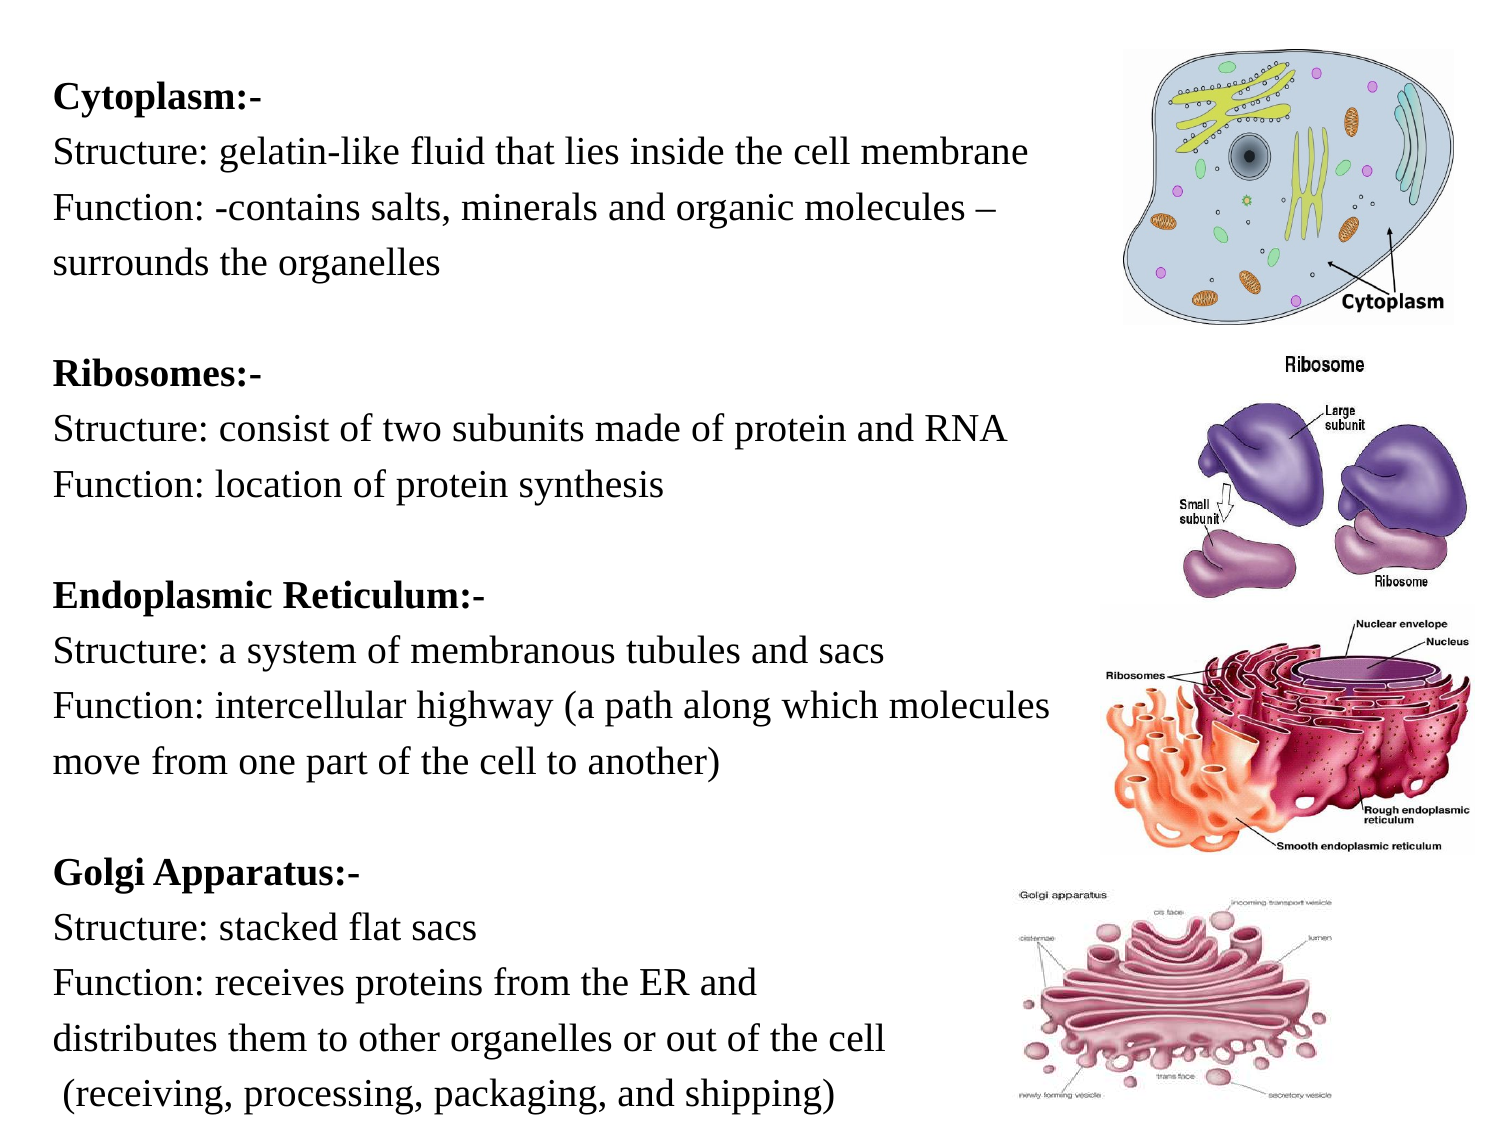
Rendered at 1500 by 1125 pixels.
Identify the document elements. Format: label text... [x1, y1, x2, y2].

picture [980, 889, 1369, 1101]
list Cytoplasm:- Structure: gelatin-like fluid that lies inside the cell membrane Function: -contains salts, minerals and organic molecules – surrounds the organelles Ribosomes:- Structure: consist of two subunits made of protein and RNA Function: location of protein synthesis Endoplasmic Reticulum:- Structure: a system of membranous tubules and sacs Function: intercellular highway (a path along which molecules move from one part of the cell to another) Golgi Apparatus:- Structure: stacked flat sacs Function: receives proteins from the ER and distributes them to other organelles or out of the cell (receiving, processing, packaging, and shipping) [37, 62, 1463, 1125]
picture [1099, 349, 1476, 856]
picture [1122, 49, 1454, 326]
